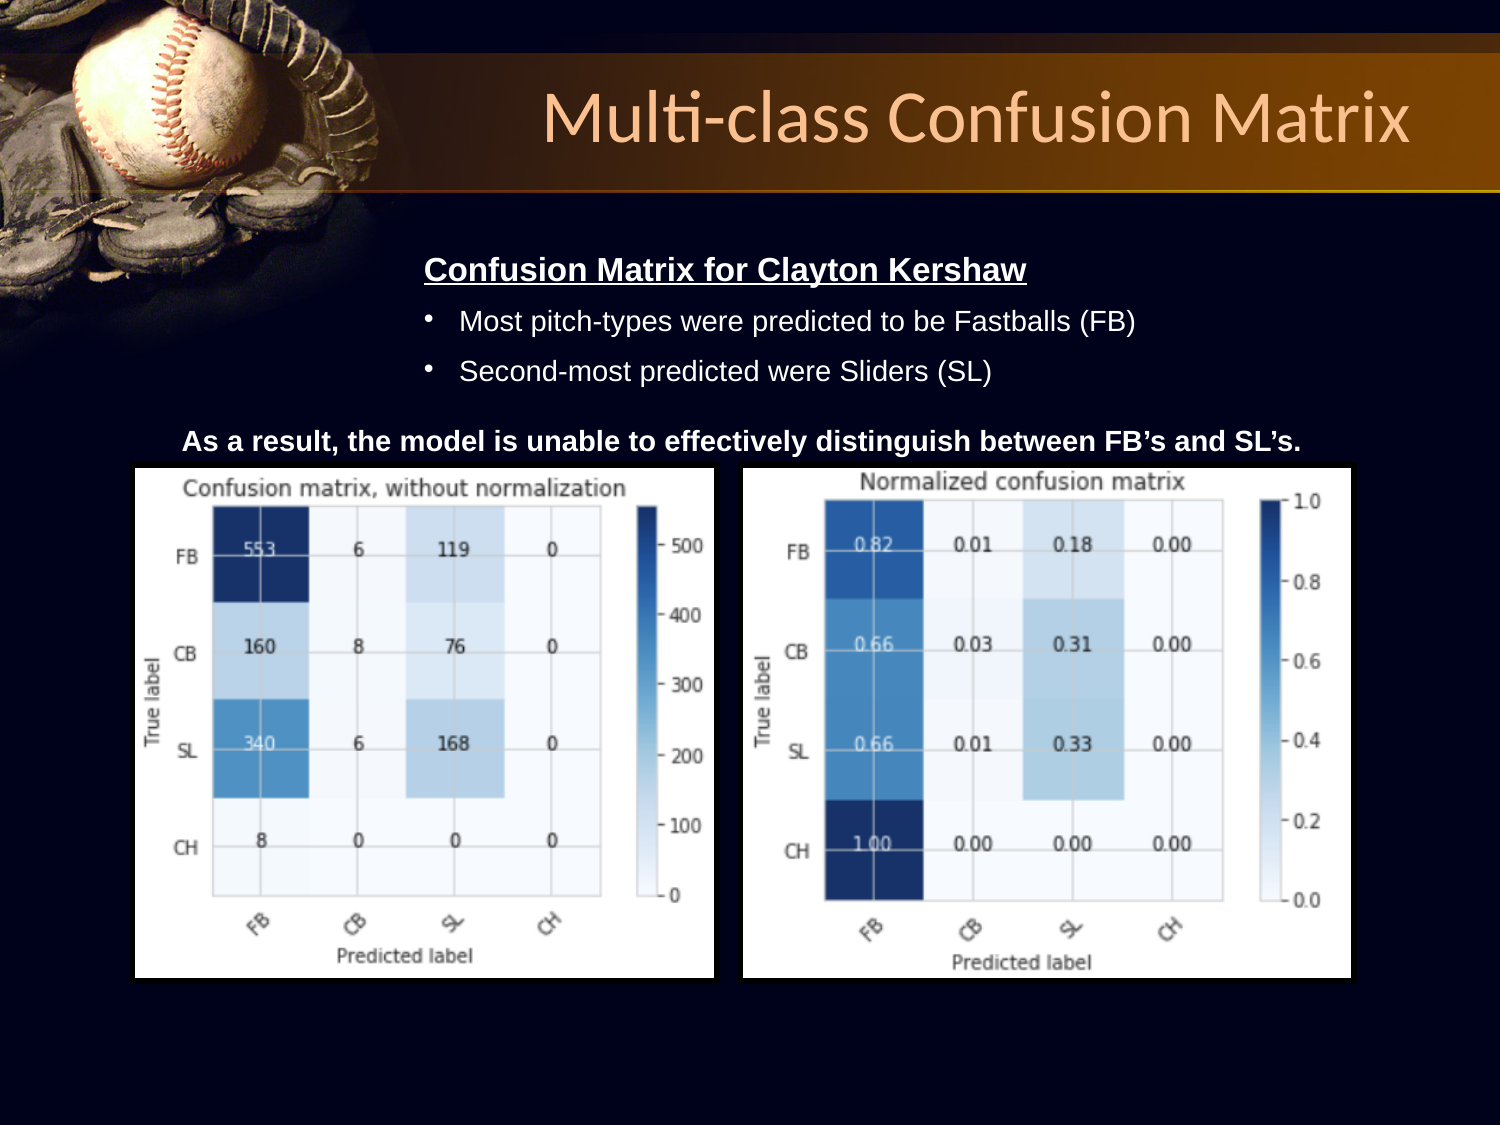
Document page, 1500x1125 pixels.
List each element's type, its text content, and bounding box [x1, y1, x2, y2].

text_box As a result, the model is unable to effectively distinguish between FB’s and SL’s. [164, 414, 1320, 465]
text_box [135, 468, 1352, 979]
picture [0, 0, 1500, 1125]
text_box Confusion Matrix for Clayton Kershaw Most pitch-types were predicted to be Fastballs (FB) Second-most predicted were Sliders (SL) [408, 240, 1154, 390]
text_box Multi-class Confusion Matrix [98, 61, 1426, 187]
